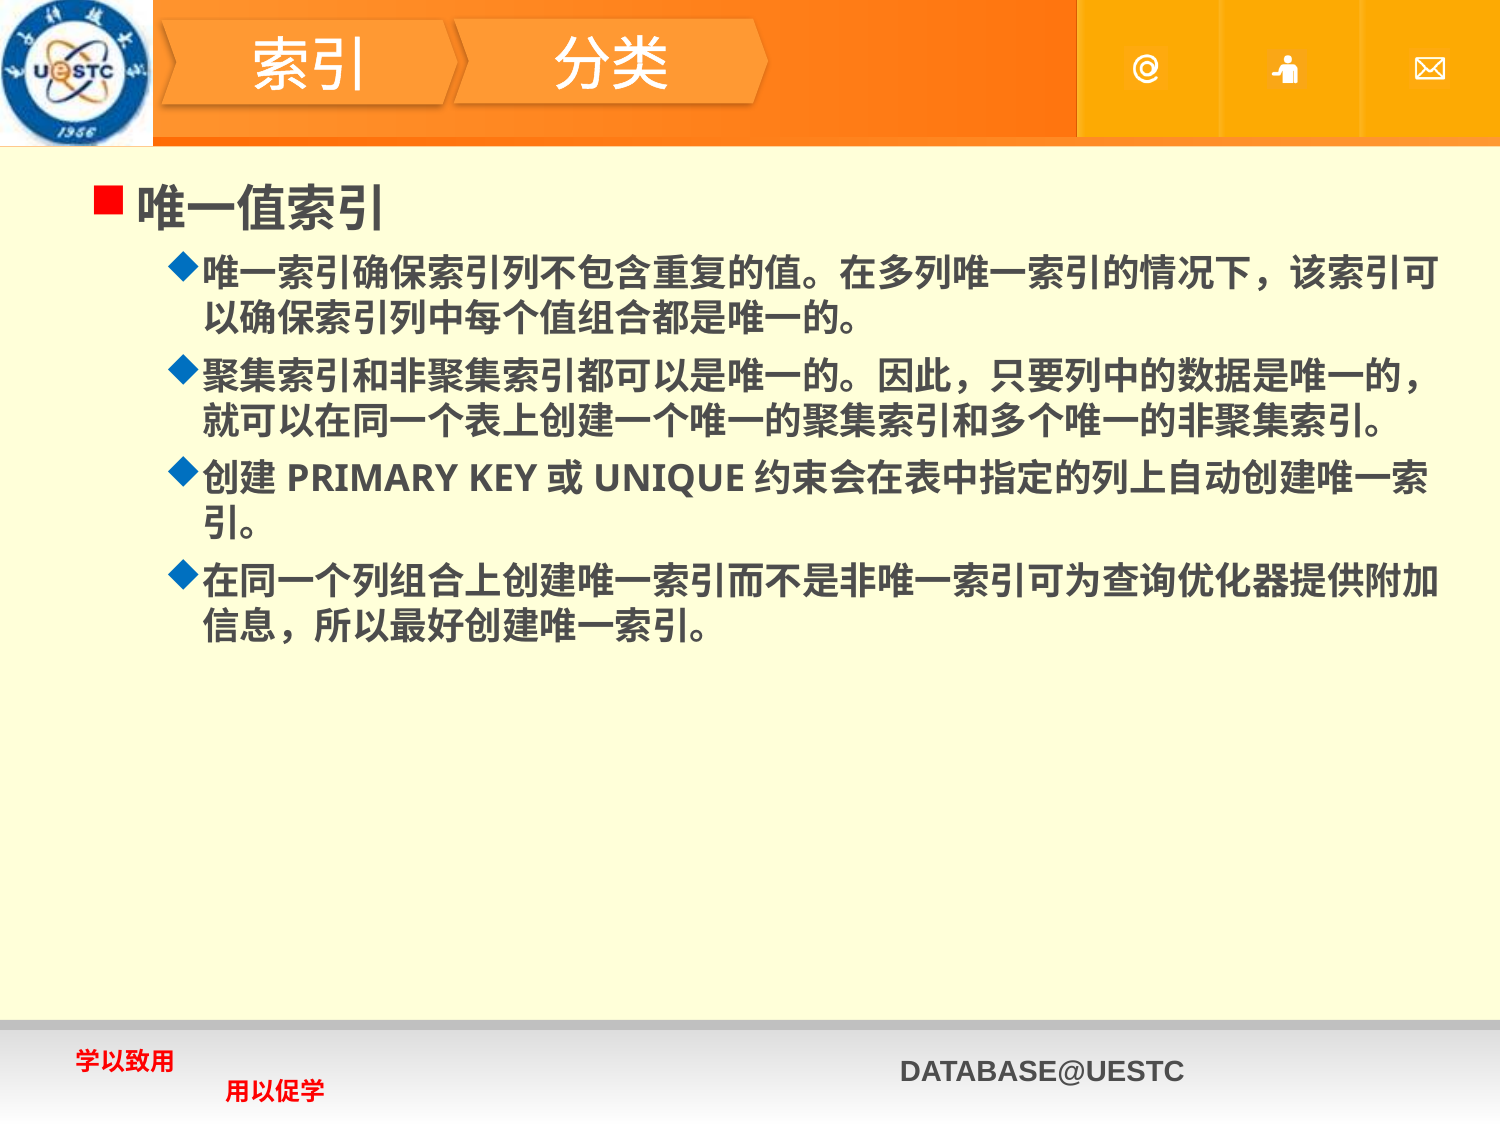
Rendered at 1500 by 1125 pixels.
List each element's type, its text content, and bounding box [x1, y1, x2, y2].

picture [0, 0, 153, 146]
text_box 分类 [453, 18, 769, 104]
title [155, 0, 1425, 140]
picture [1425, 48, 1450, 89]
text_box 索引 [161, 19, 458, 105]
list 唯一值索引 唯一索引确保索引列不包含重复的值。在多列唯一索引的情况下，该索引可以确保索引列中每个值组合都是唯一的。 聚集索引和非聚集索引都可以是唯一的。因此，只要列中的数据是唯一的，就可以在同一个表上创建一个唯一的聚集索引和多个唯一的非聚集索引。 创建PRIMARY KEY或UNIQUE约束会在表中指定的列上自动创建唯一索引。 在同一个列组合上创建唯一索引而不是非唯一索引可为查询优化器提供附加信息，所以最好创建唯一索引。 [0, 169, 1457, 1053]
